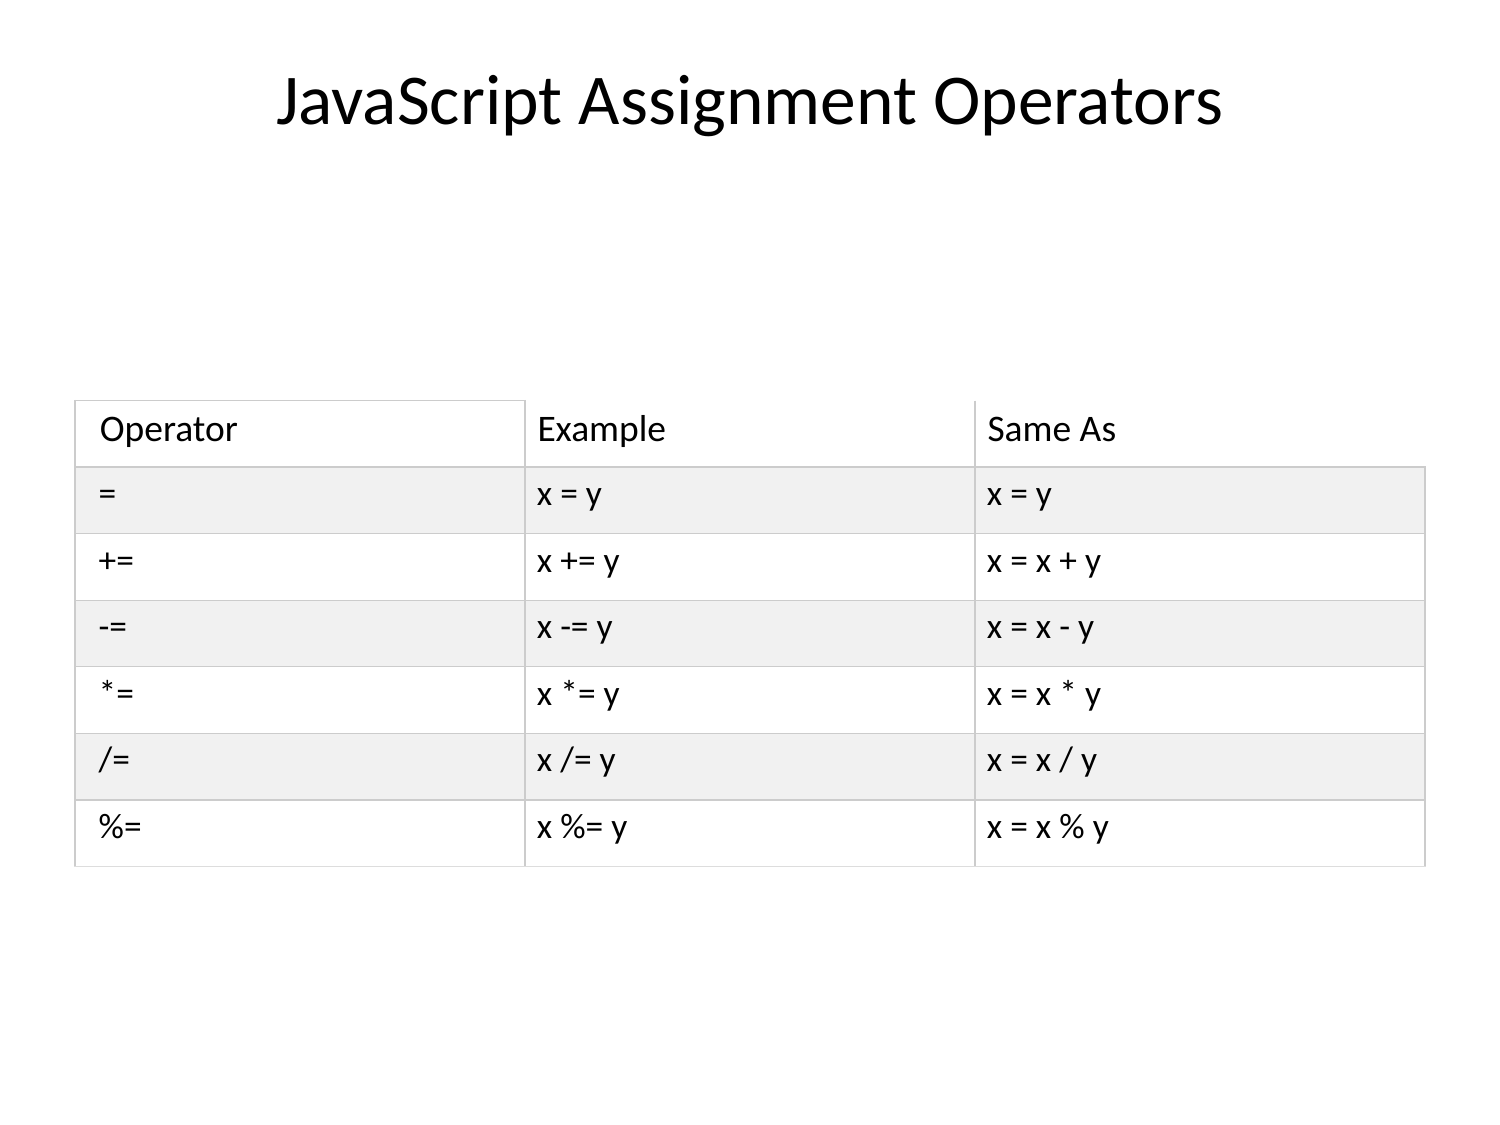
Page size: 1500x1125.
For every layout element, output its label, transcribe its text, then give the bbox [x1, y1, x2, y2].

table_cell x /= y [526, 734, 974, 799]
table_header Same As [976, 401, 1425, 466]
table_cell x *= y [526, 667, 974, 733]
table_header Example [526, 401, 974, 466]
table_cell x = y [526, 468, 974, 533]
table_cell x = x / y [976, 734, 1424, 799]
title JavaScript Assignment Operators [75, 45, 1425, 233]
table_cell x = x * y [976, 667, 1424, 733]
table_cell x = x % y [976, 801, 1424, 866]
table_cell x = x + y [976, 534, 1424, 600]
table_header Operator [76, 401, 524, 466]
table_cell x = y [976, 468, 1424, 533]
table_cell -= [76, 601, 524, 666]
table_cell x = x - y [976, 601, 1424, 666]
table_cell = [76, 468, 524, 533]
table_cell x -= y [526, 601, 974, 666]
table_cell %= [76, 801, 524, 866]
table_cell x += y [526, 534, 974, 600]
table_cell += [76, 534, 524, 600]
table_cell x %= y [526, 801, 974, 866]
table_cell /= [76, 734, 524, 799]
table_cell *= [76, 667, 524, 733]
